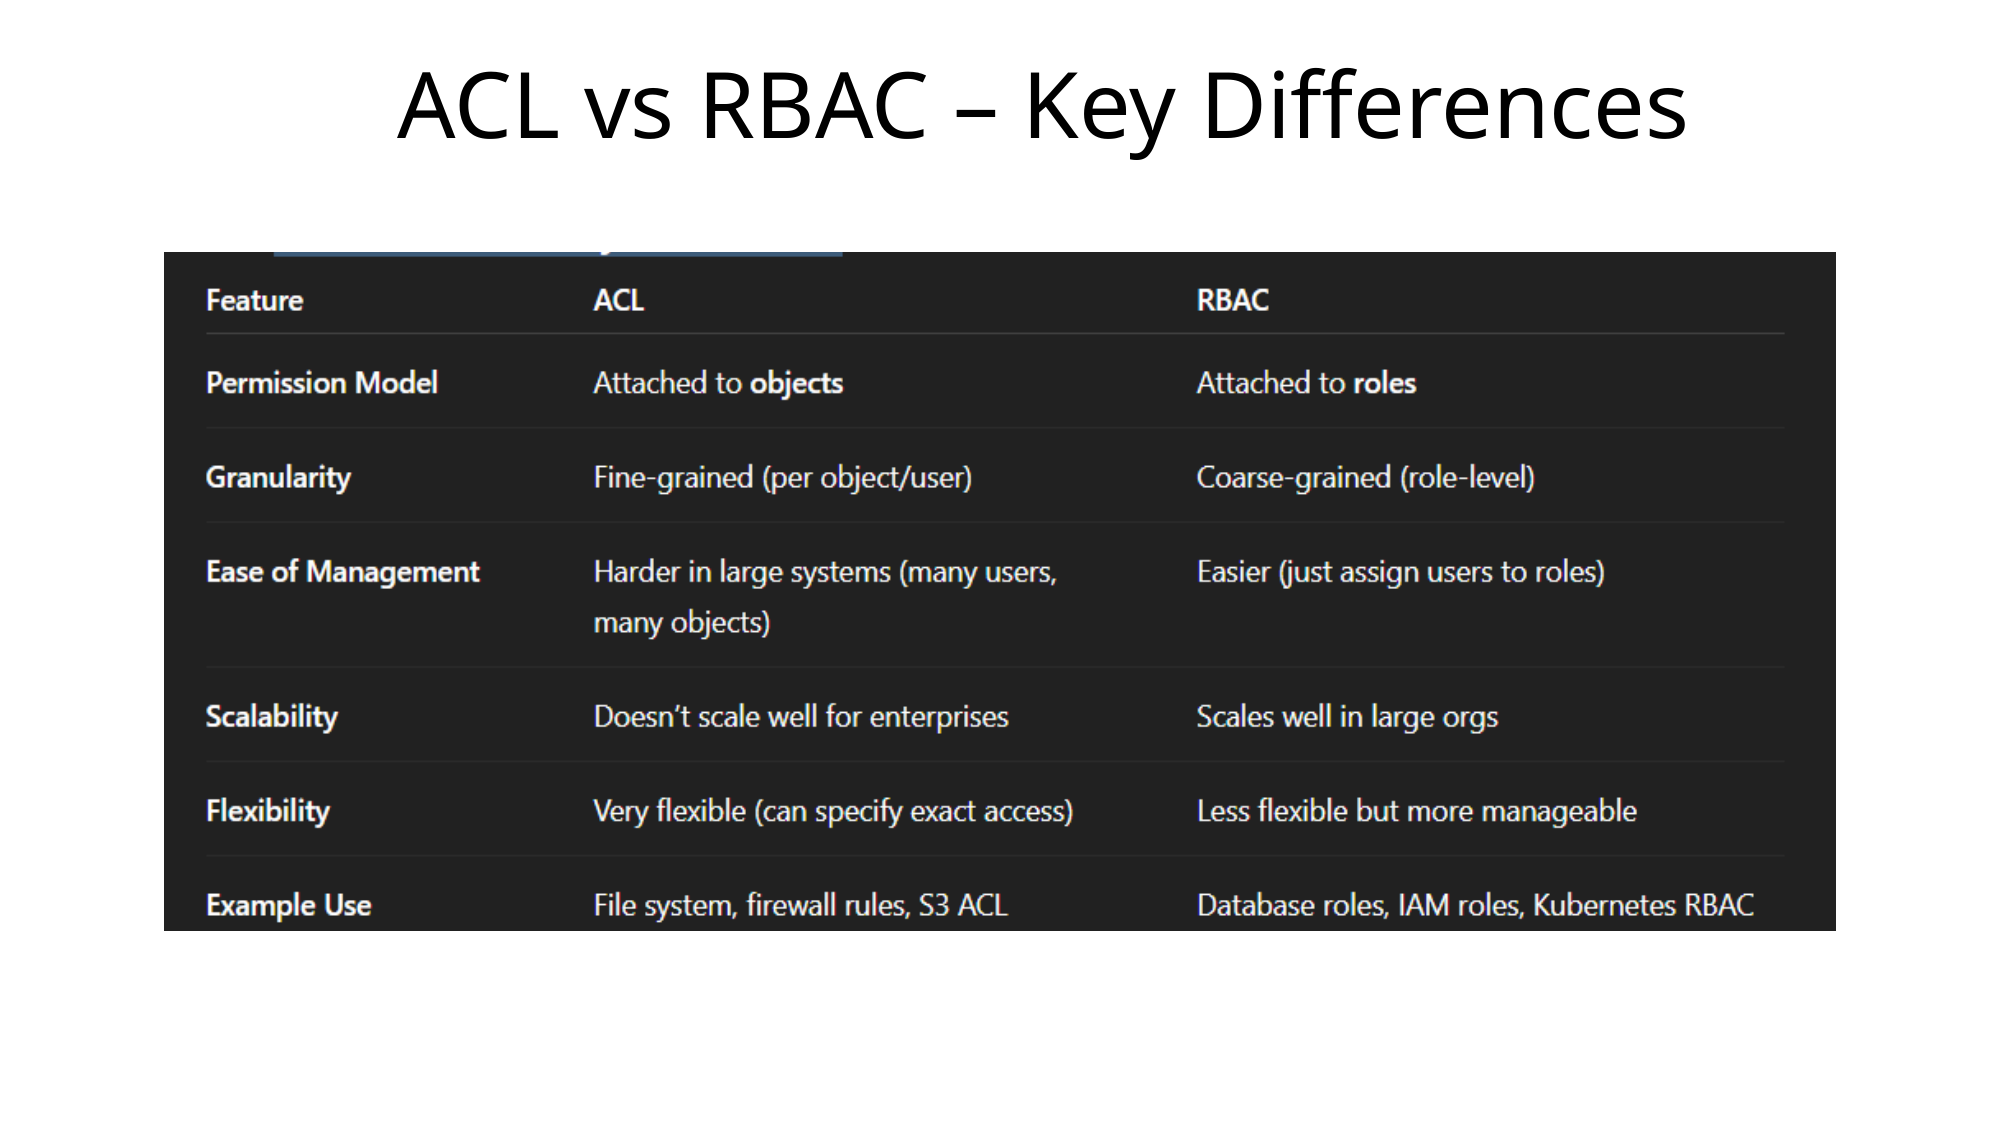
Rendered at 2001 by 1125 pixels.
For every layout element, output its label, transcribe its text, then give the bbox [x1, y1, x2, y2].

picture [164, 252, 1836, 931]
title ACL vs RBAC – Key Differences [382, 0, 2000, 218]
